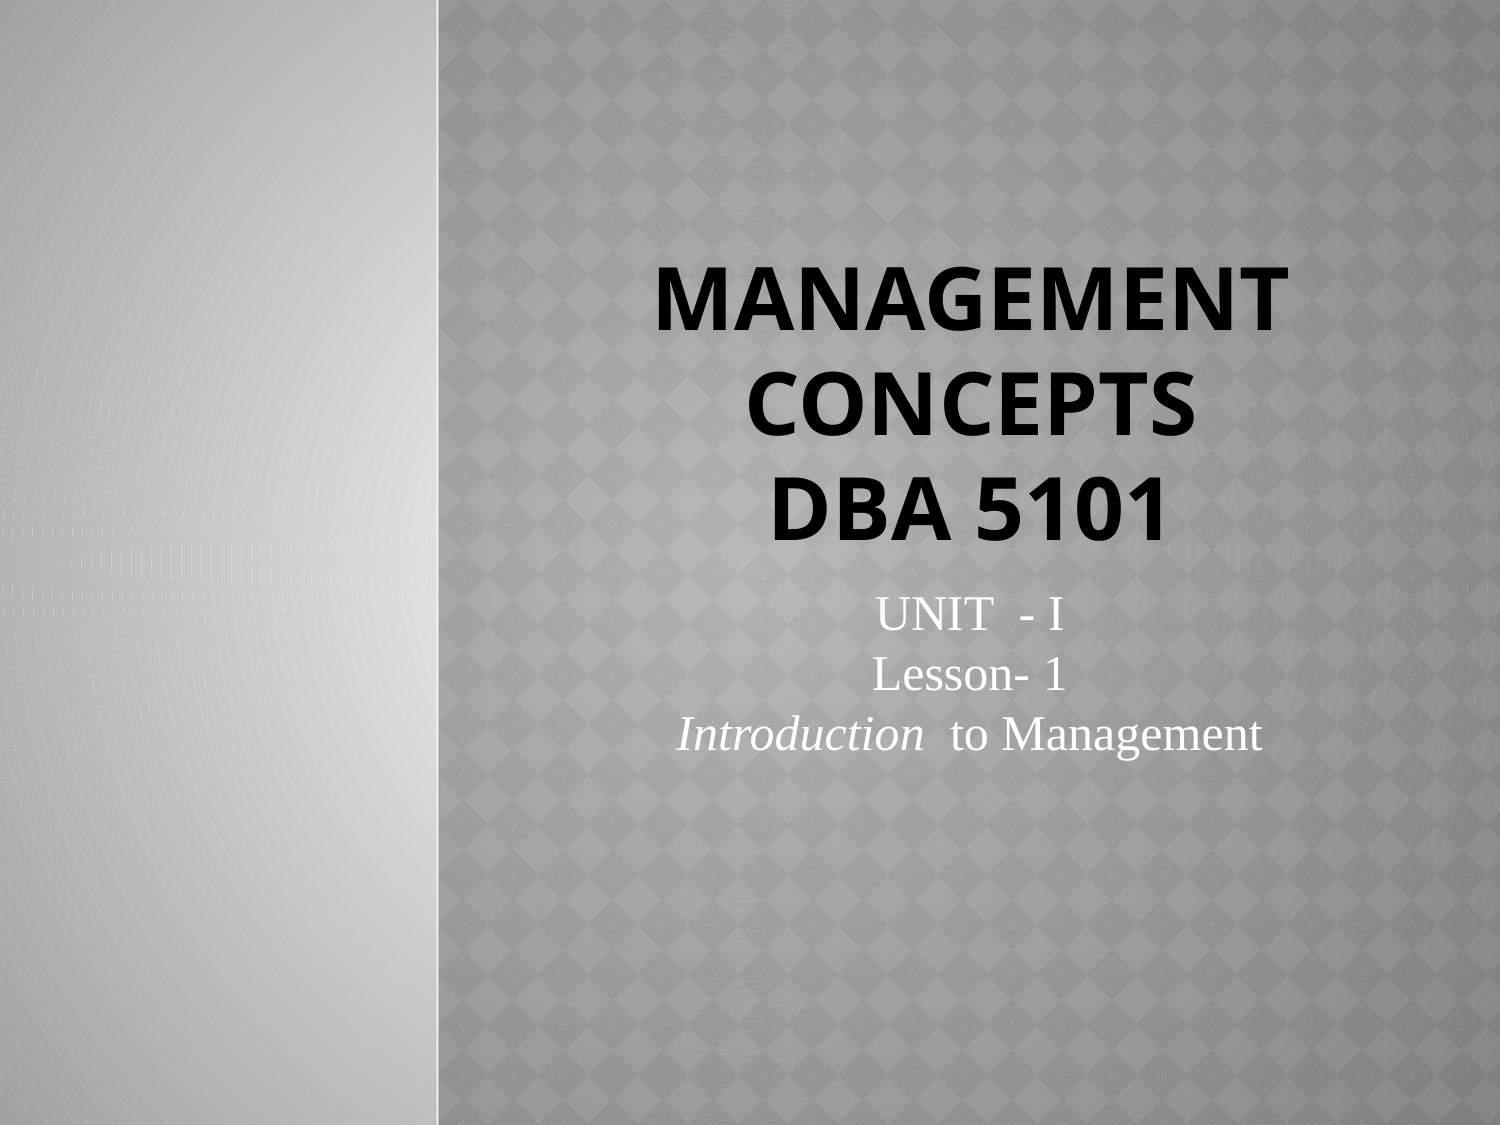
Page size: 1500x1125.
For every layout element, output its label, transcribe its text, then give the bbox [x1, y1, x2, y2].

subtitle UNIT - I Lesson- 1 Introduction to Management [550, 580, 1390, 762]
title MANAGEMENT CONCEPTS DBA 5101 [552, 87, 1390, 558]
